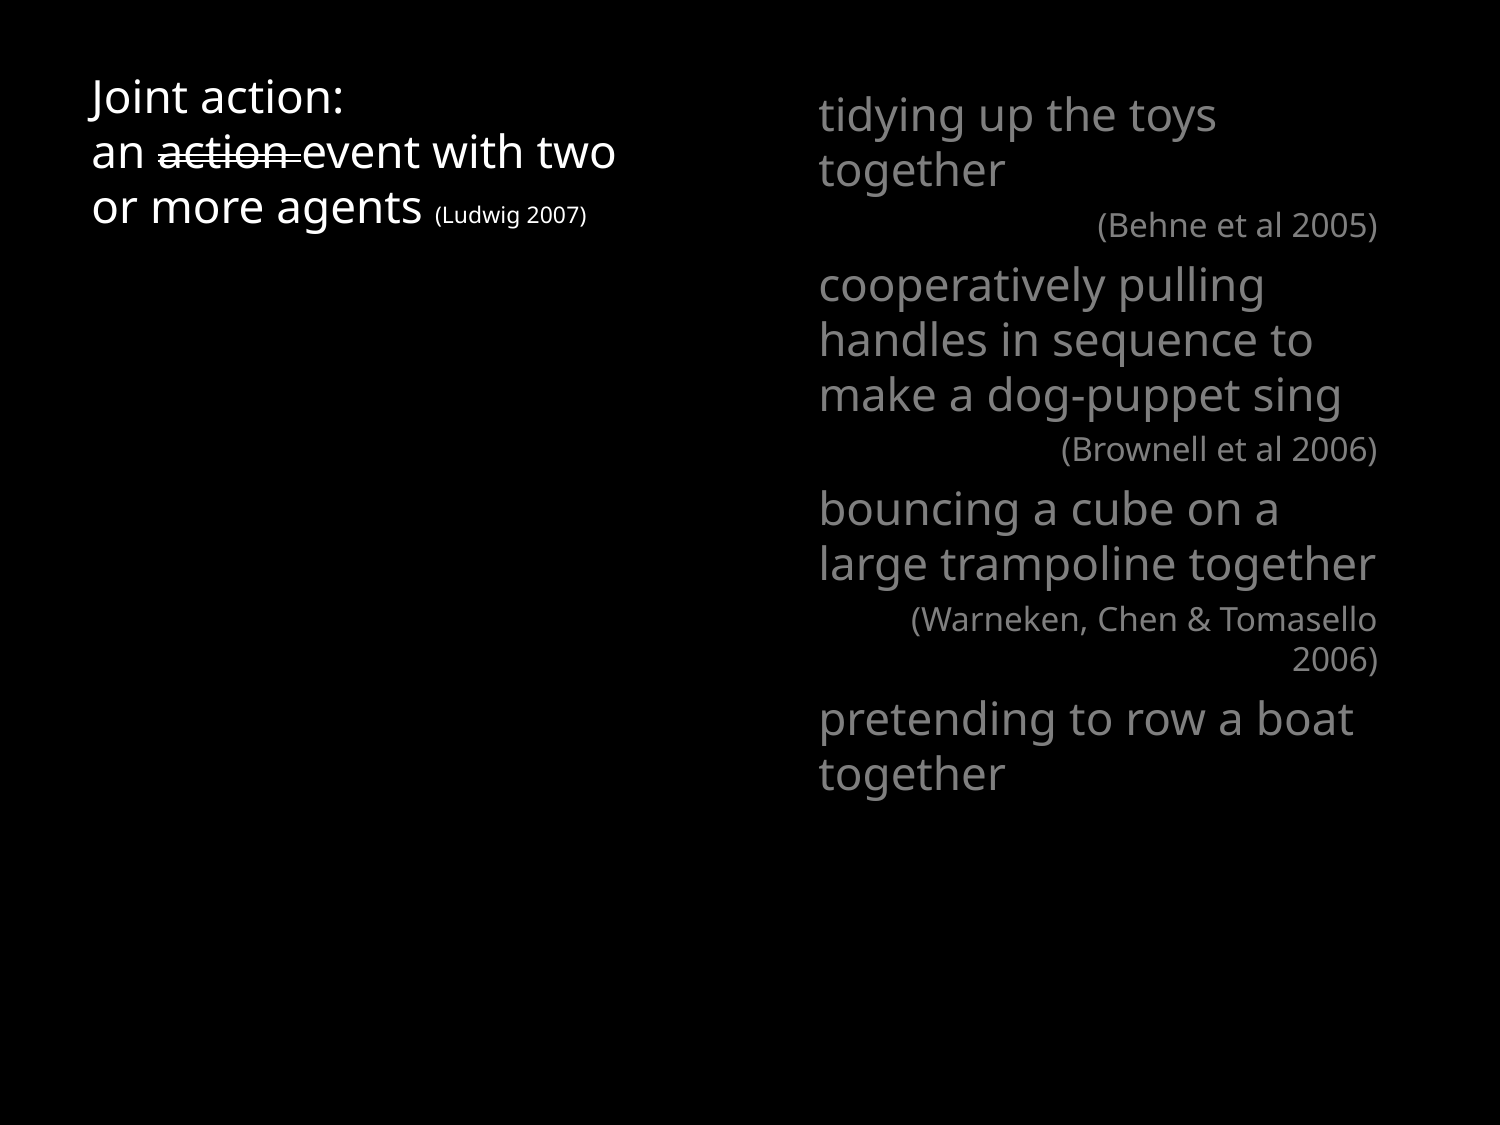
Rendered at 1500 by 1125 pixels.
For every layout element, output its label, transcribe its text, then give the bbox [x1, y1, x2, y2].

text_box Joint action: an action event with two or more agents (Ludwig 2007) [76, 60, 668, 241]
text_box tidying up the toys together (Behne et al 2005) cooperatively pulling handles in sequence to make a dog-puppet sing (Brownell et al 2006) bouncing a cube on a large trampoline together (Warneken, Chen & Tomasello 2006) pretending to row a boat together [803, 78, 1393, 807]
